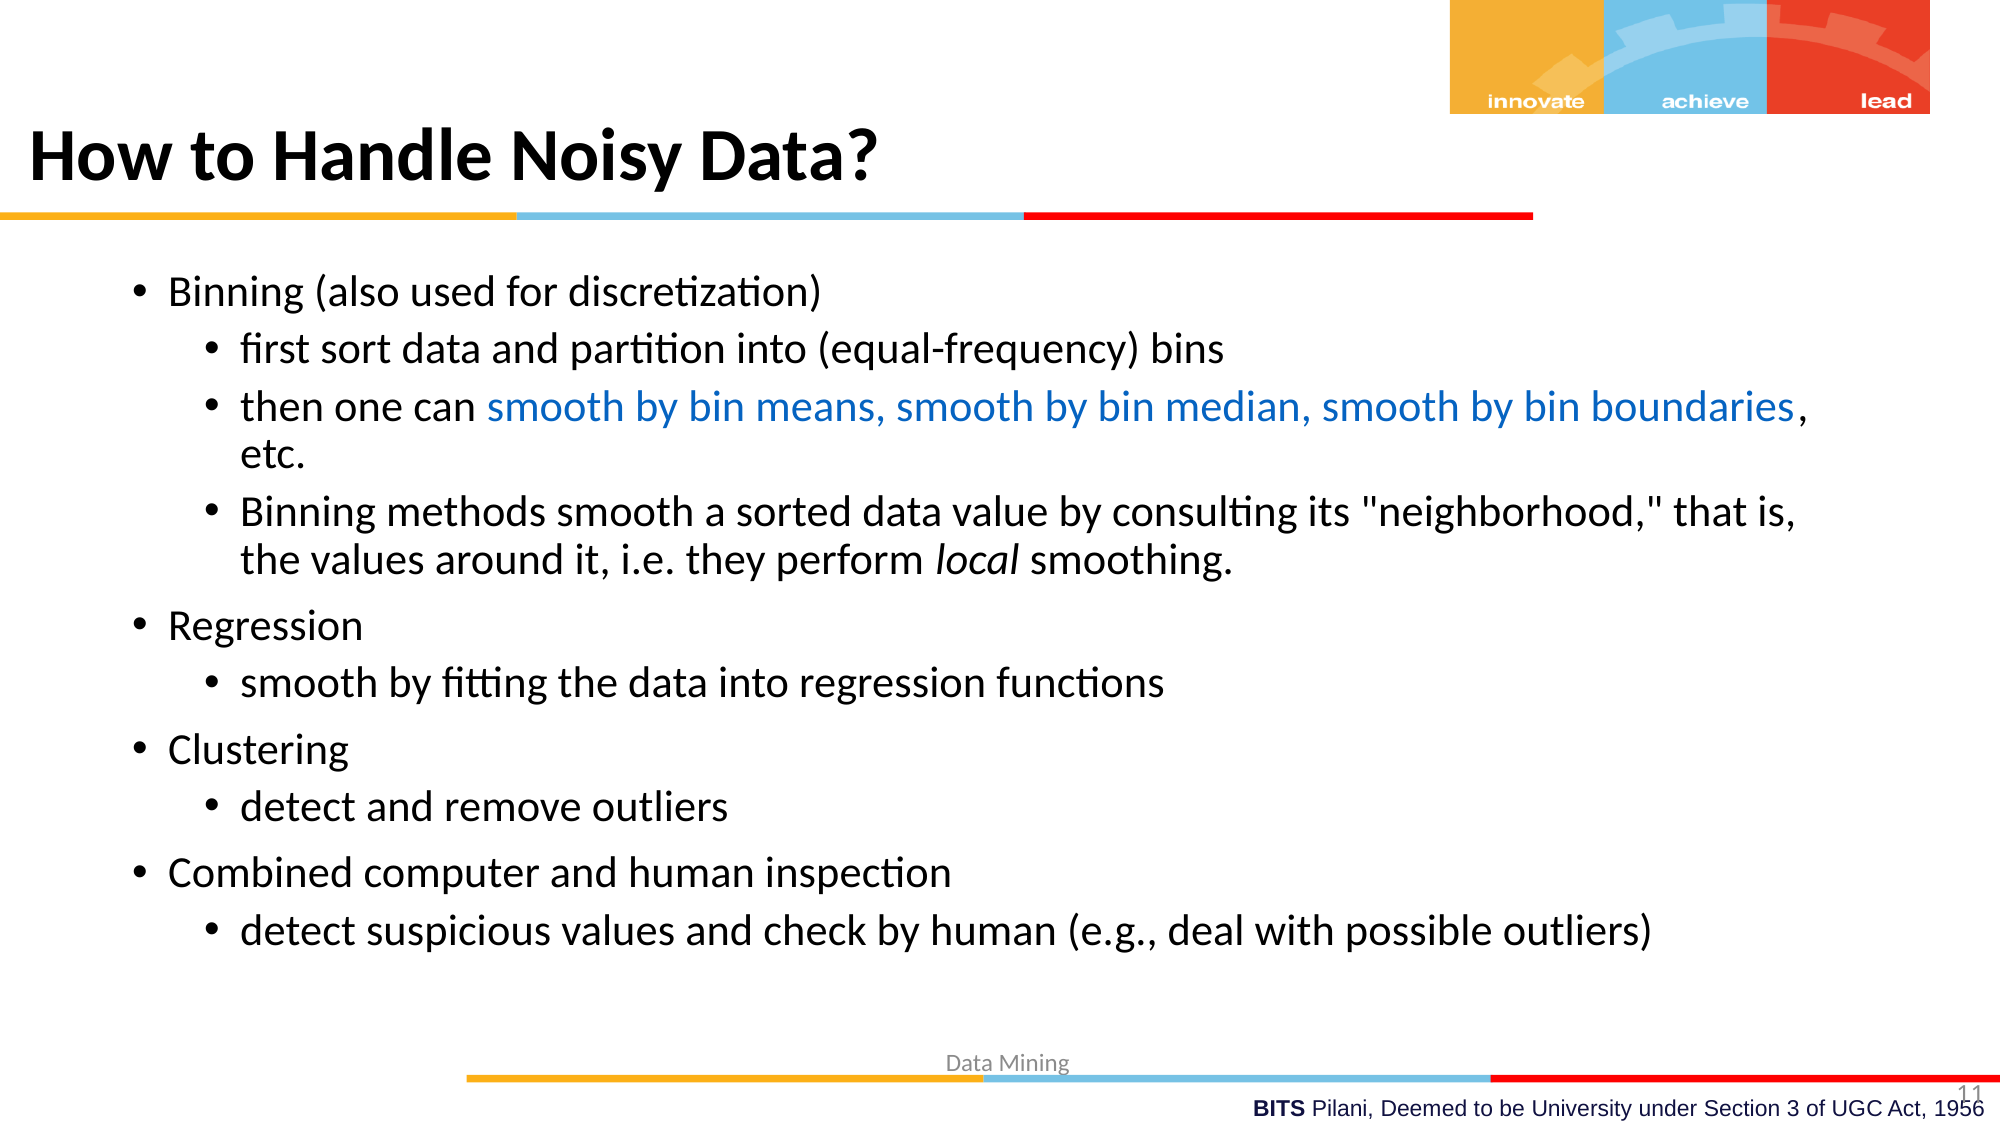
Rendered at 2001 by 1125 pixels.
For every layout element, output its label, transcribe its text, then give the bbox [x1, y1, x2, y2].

list Binning (also used for discretization) first sort data and partition into (equal-frequency) bins then one can smooth by bin means, smooth by bin median, smooth by bin boundaries, etc. Binning methods smooth a sorted data value by consulting its "neighborhood," that is, the values around it, i.e. they perform local smoothing. Regression smooth by fitting the data into regression functions Clustering detect and remove outliers Combined computer and human inspection detect suspicious values and check by human (e.g., deal with possible outliers) [117, 260, 1842, 975]
picture [1449, 0, 1930, 114]
title How to Handle Noisy Data? [14, 116, 1740, 196]
slide_number 11 [1533, 1065, 2000, 1125]
